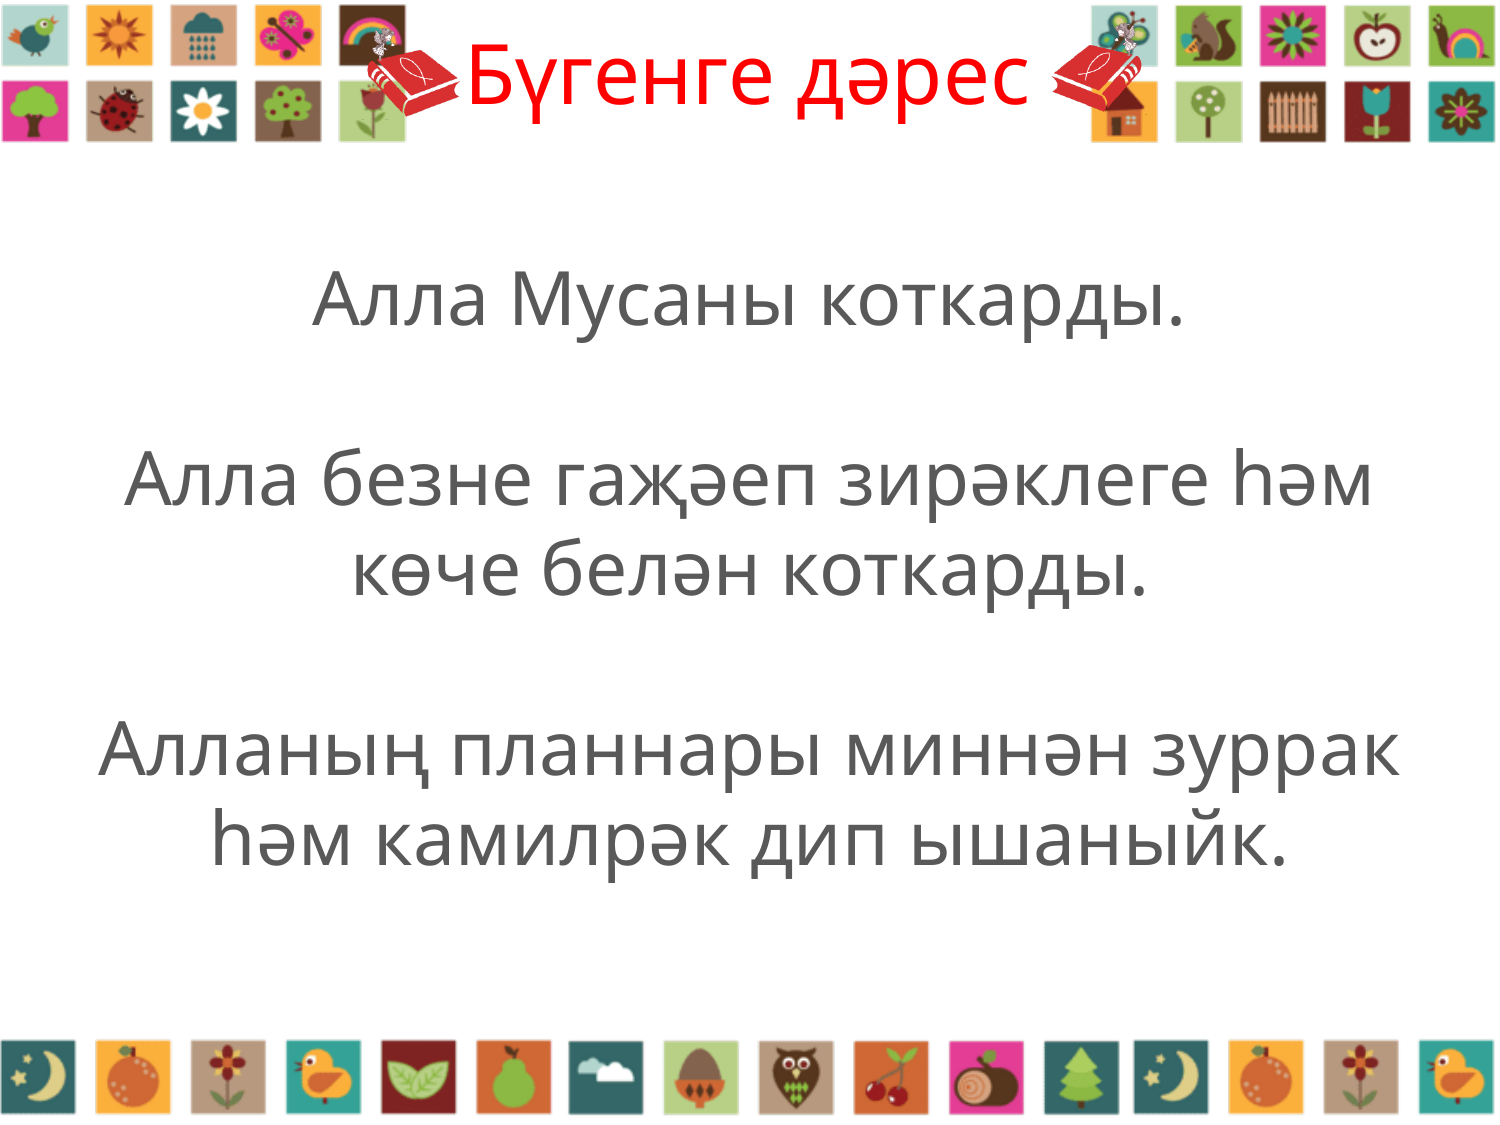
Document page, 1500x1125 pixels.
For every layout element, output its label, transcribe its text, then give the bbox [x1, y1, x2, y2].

text_box Бүгенге дәрес [425, 13, 1078, 129]
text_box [0, 1028, 1500, 1118]
picture [0, 3, 492, 150]
text_box Алла Мусаны коткарды. Алла безне гаҗәеп зирәклеге һәм көче белән коткарды. Алланың планнары миннән зуррак һәм камилрәк дип ышаныйк. [76, 243, 1424, 889]
picture [1020, 3, 1500, 150]
